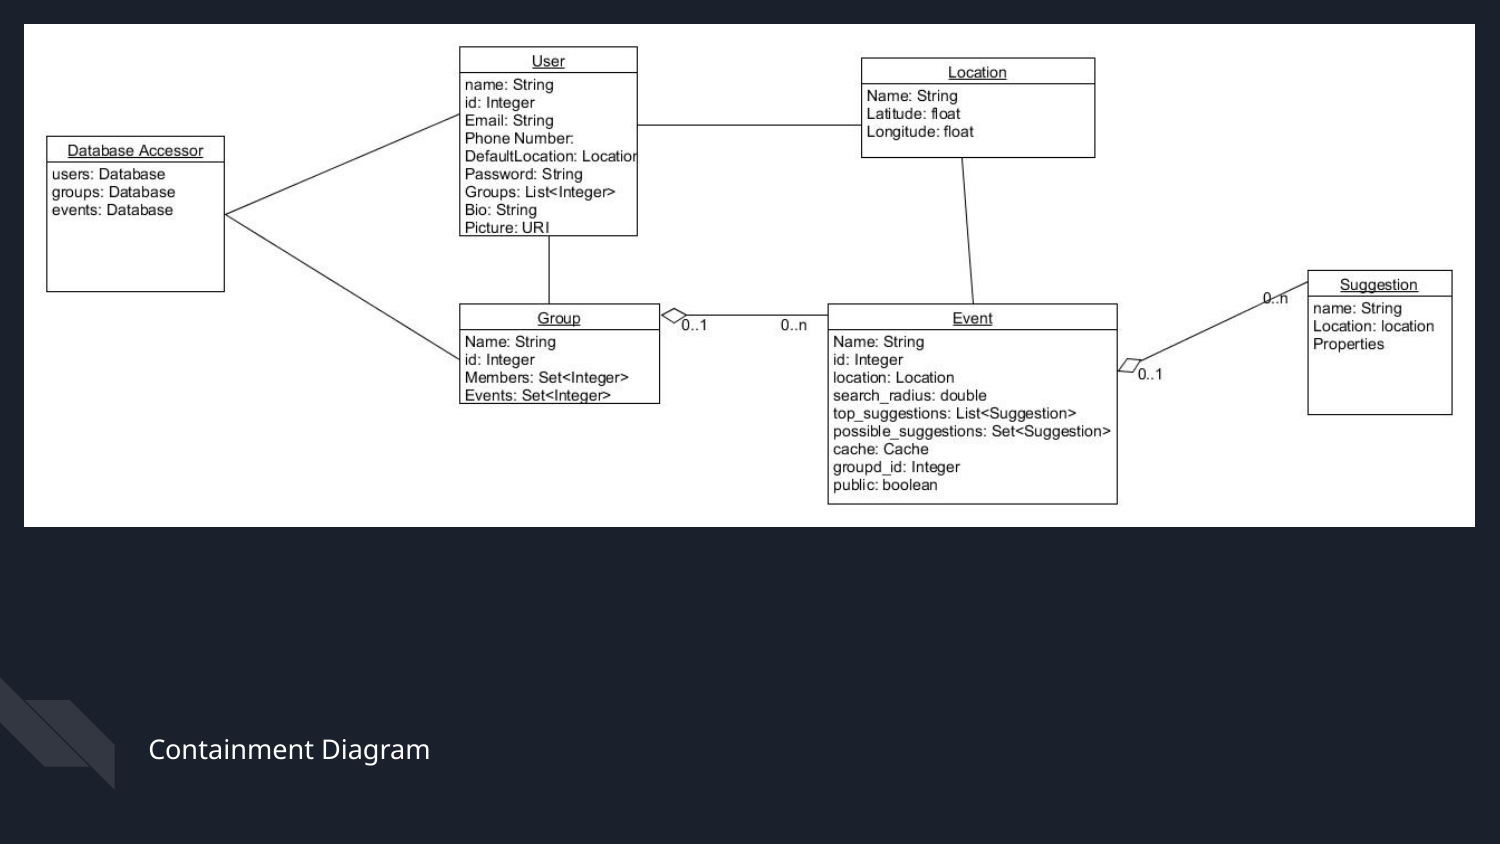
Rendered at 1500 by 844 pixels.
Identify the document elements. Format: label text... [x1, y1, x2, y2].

list Containment Diagram [133, 706, 1272, 793]
picture [24, 24, 1476, 528]
